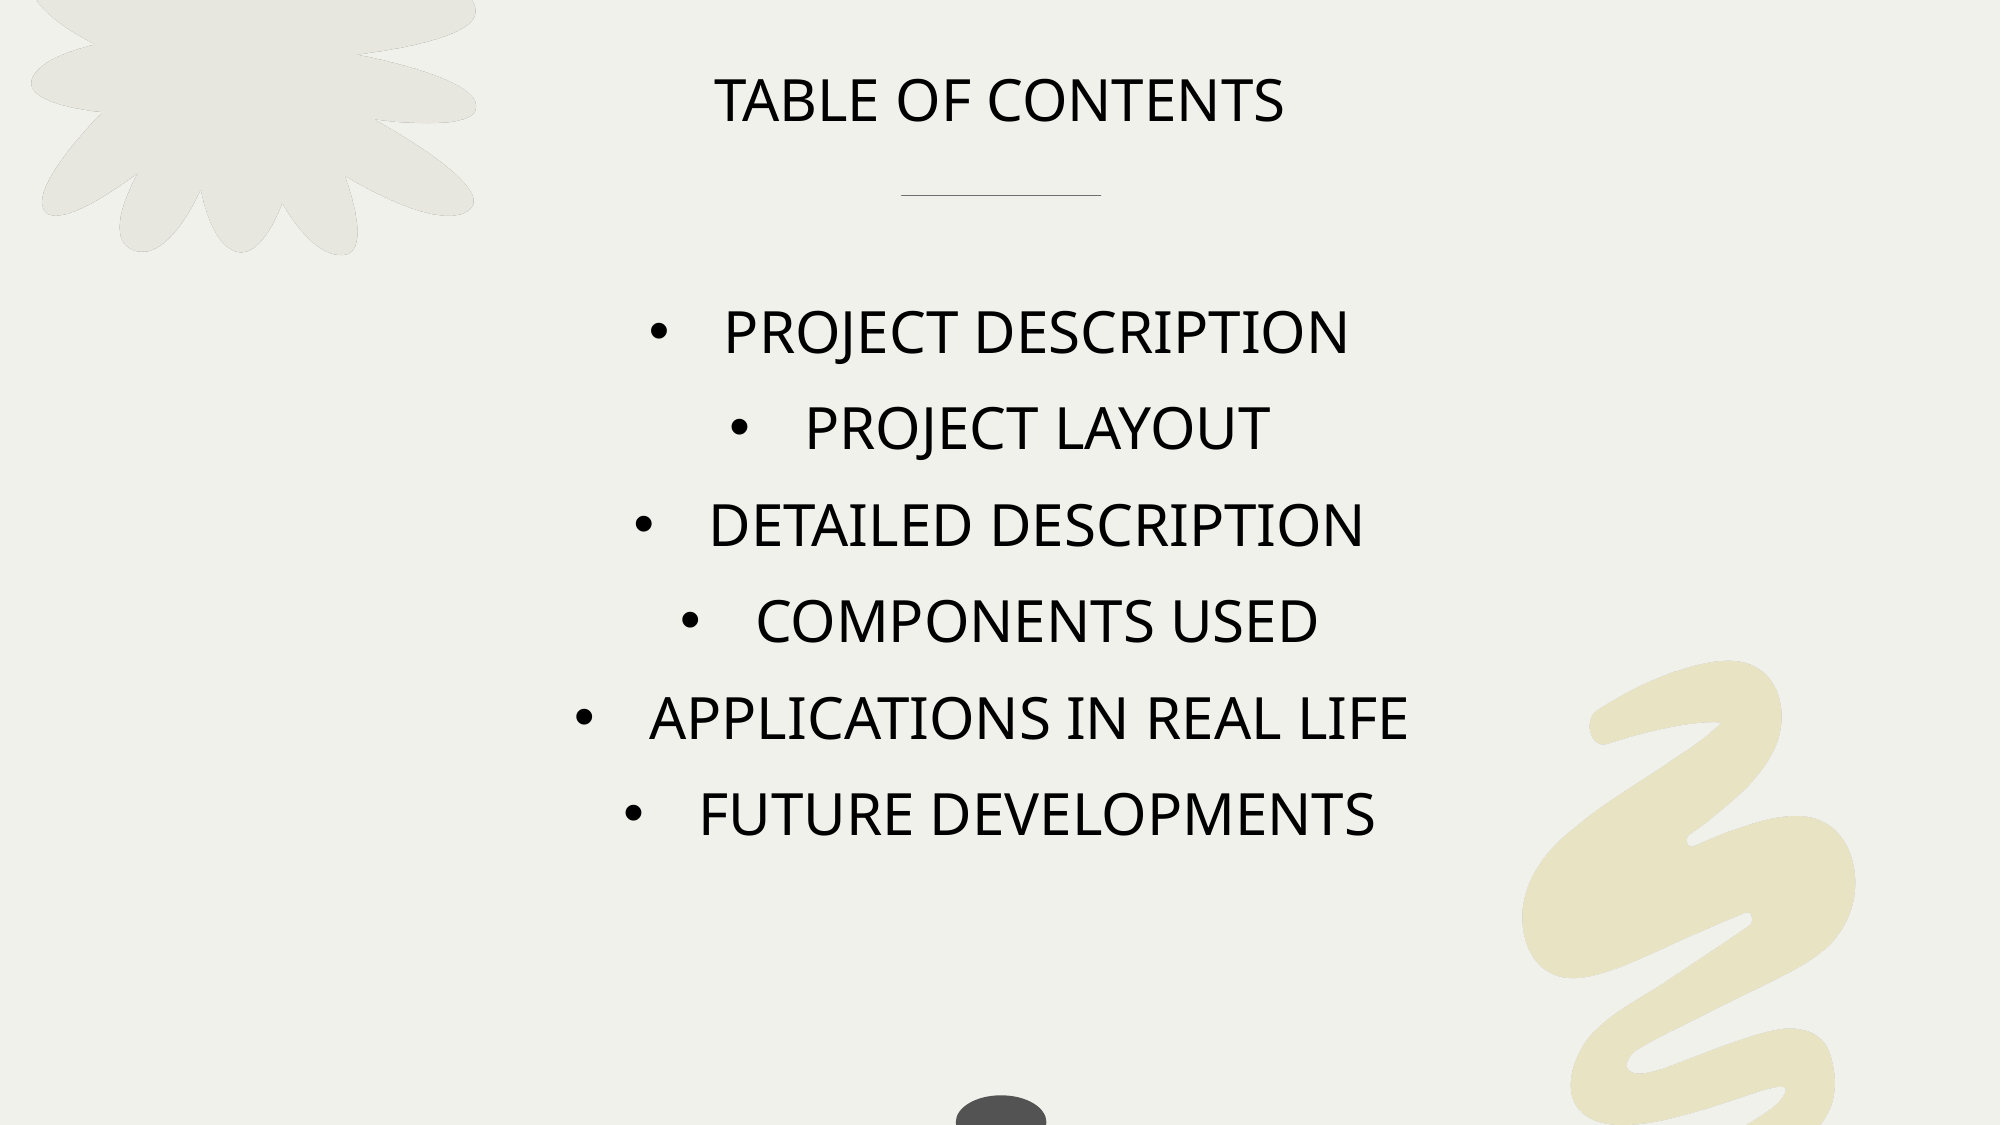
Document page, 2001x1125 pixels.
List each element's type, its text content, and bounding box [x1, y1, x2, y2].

picture [1499, 650, 1879, 1125]
title TABLE OF CONTENTS [0, 0, 2000, 196]
picture [1, 196, 508, 289]
list Project description Project layout Detailed description COMPONENTS USED APPLICATIONS IN REAL LIFE FUTURE DEVELOPMENTS [247, 249, 1753, 1081]
